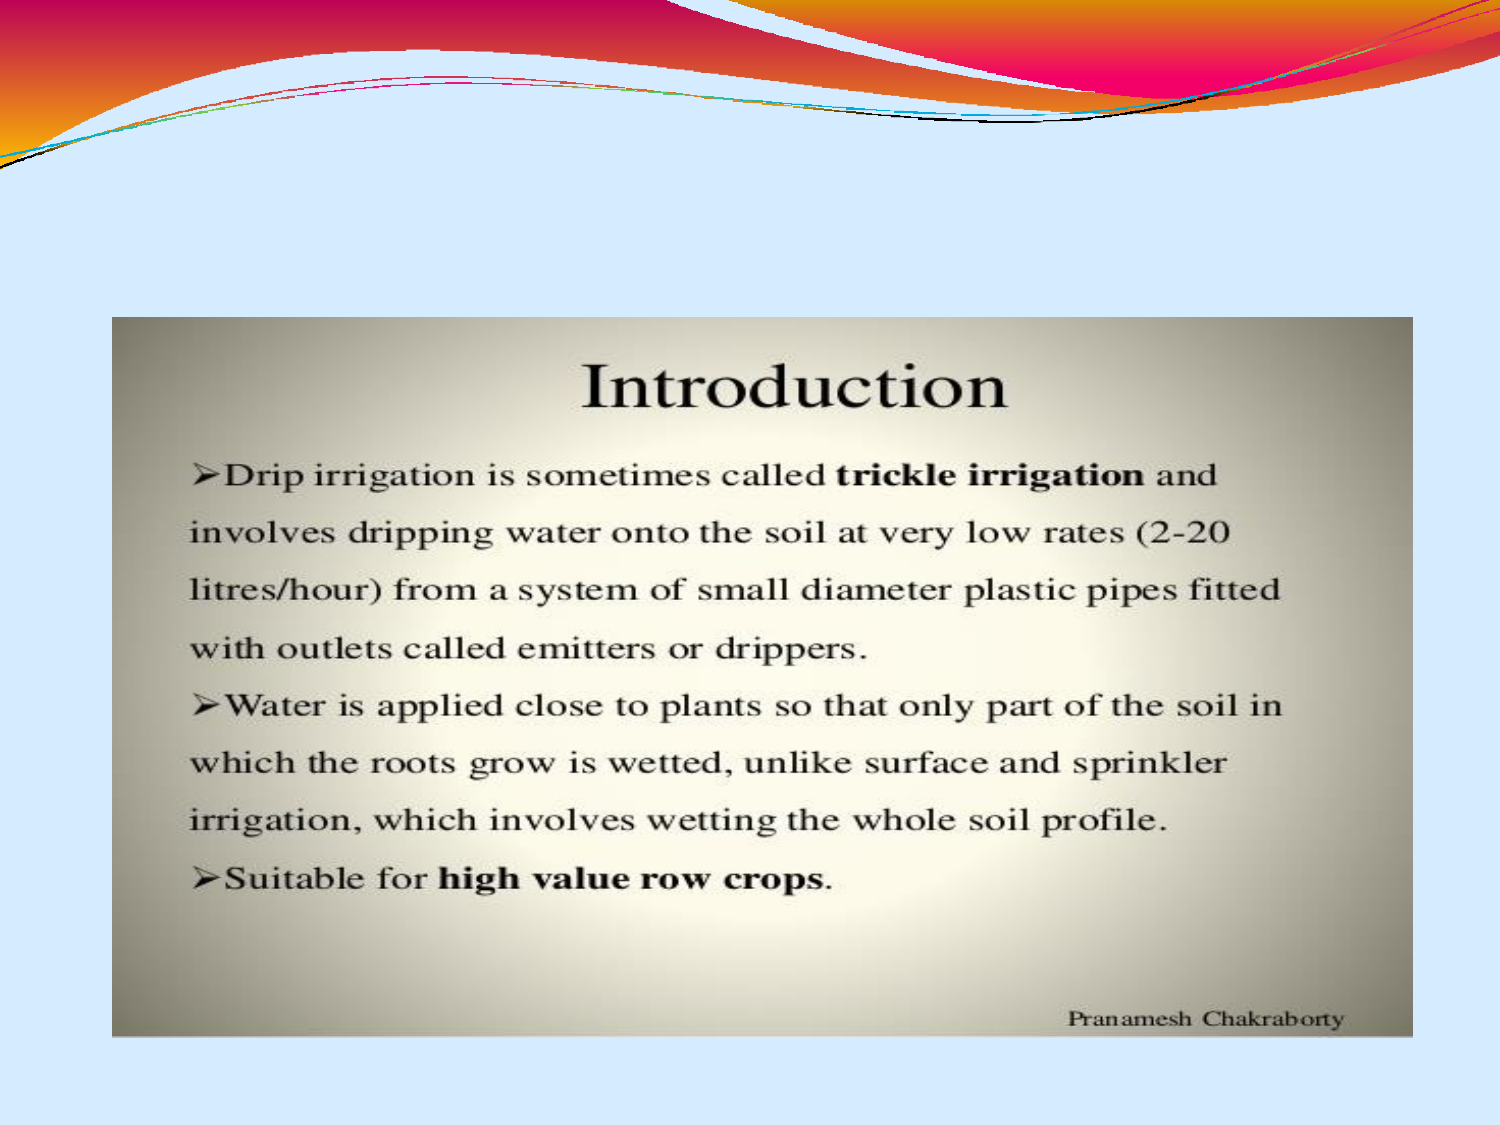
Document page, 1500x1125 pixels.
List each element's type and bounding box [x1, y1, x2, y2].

picture [0, 0, 1500, 170]
picture [112, 316, 1413, 1038]
